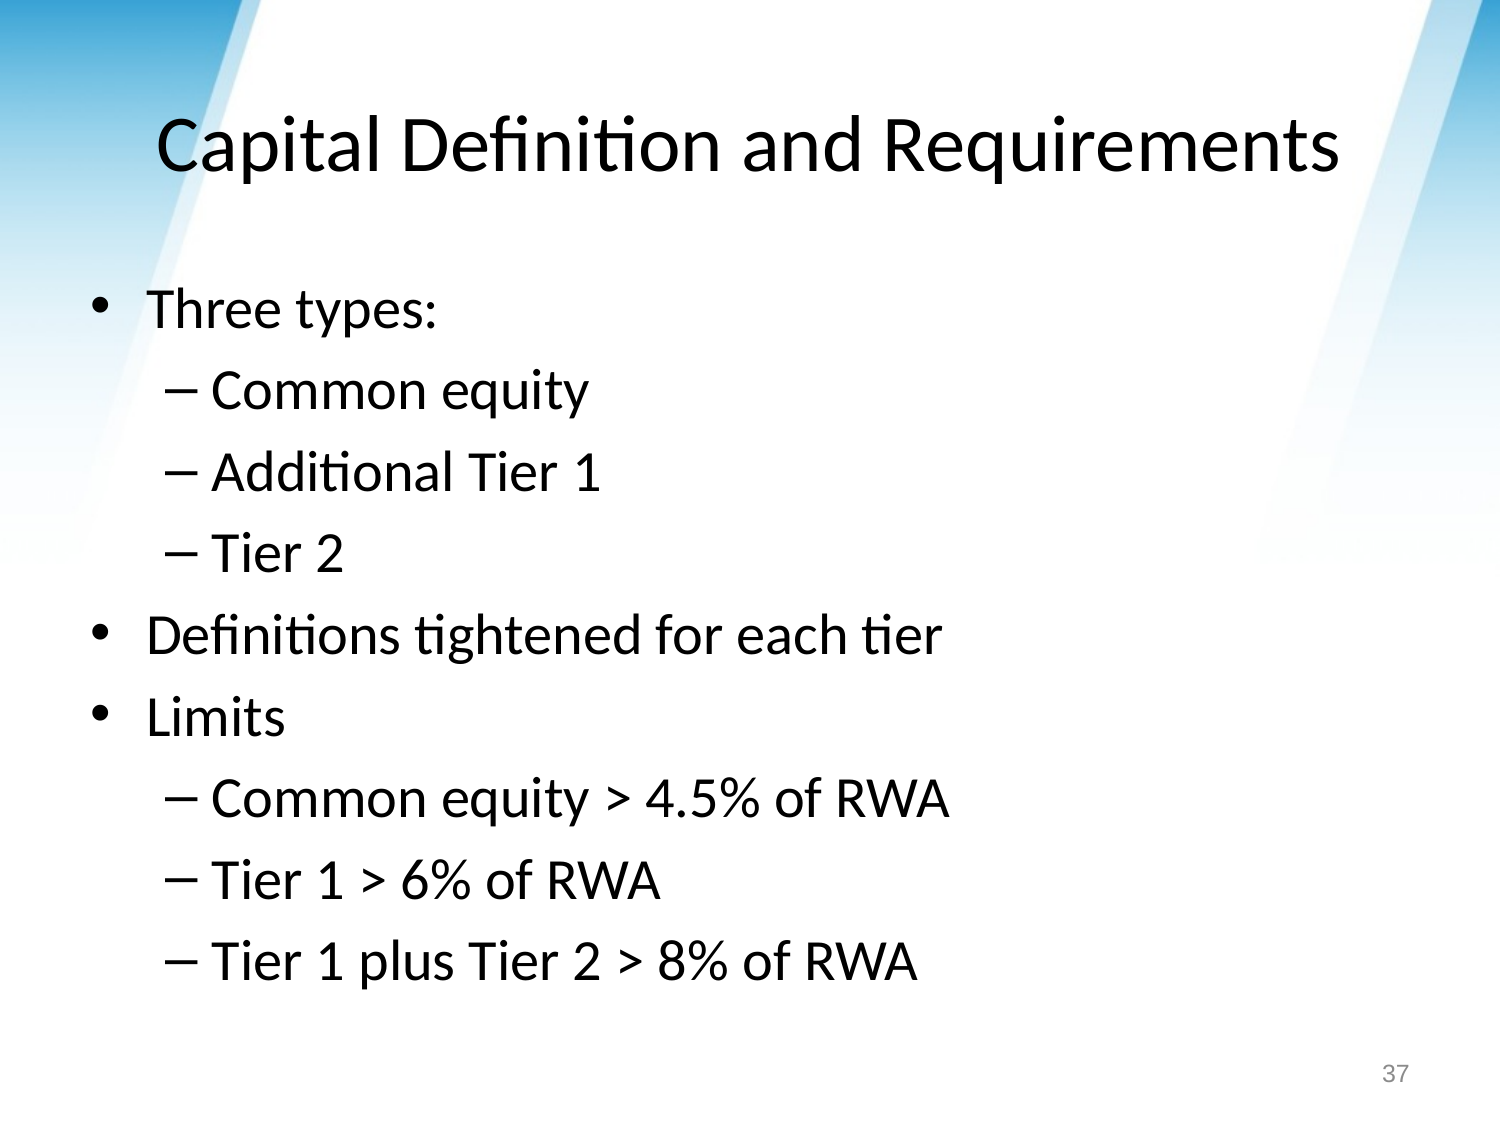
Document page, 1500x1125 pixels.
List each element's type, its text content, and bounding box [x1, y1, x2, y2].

picture [0, 0, 1500, 771]
list Three types: Common equity Additional Tier 1 Tier 2 Definitions tightened for each tier Limits Common equity > 4.5% of RWA Tier 1 > 6% of RWA Tier 1 plus Tier 2 > 8% of RWA [75, 262, 1425, 1005]
title Capital Definition and Requirements [75, 45, 1425, 233]
slide_number 37 [1074, 1042, 1425, 1103]
